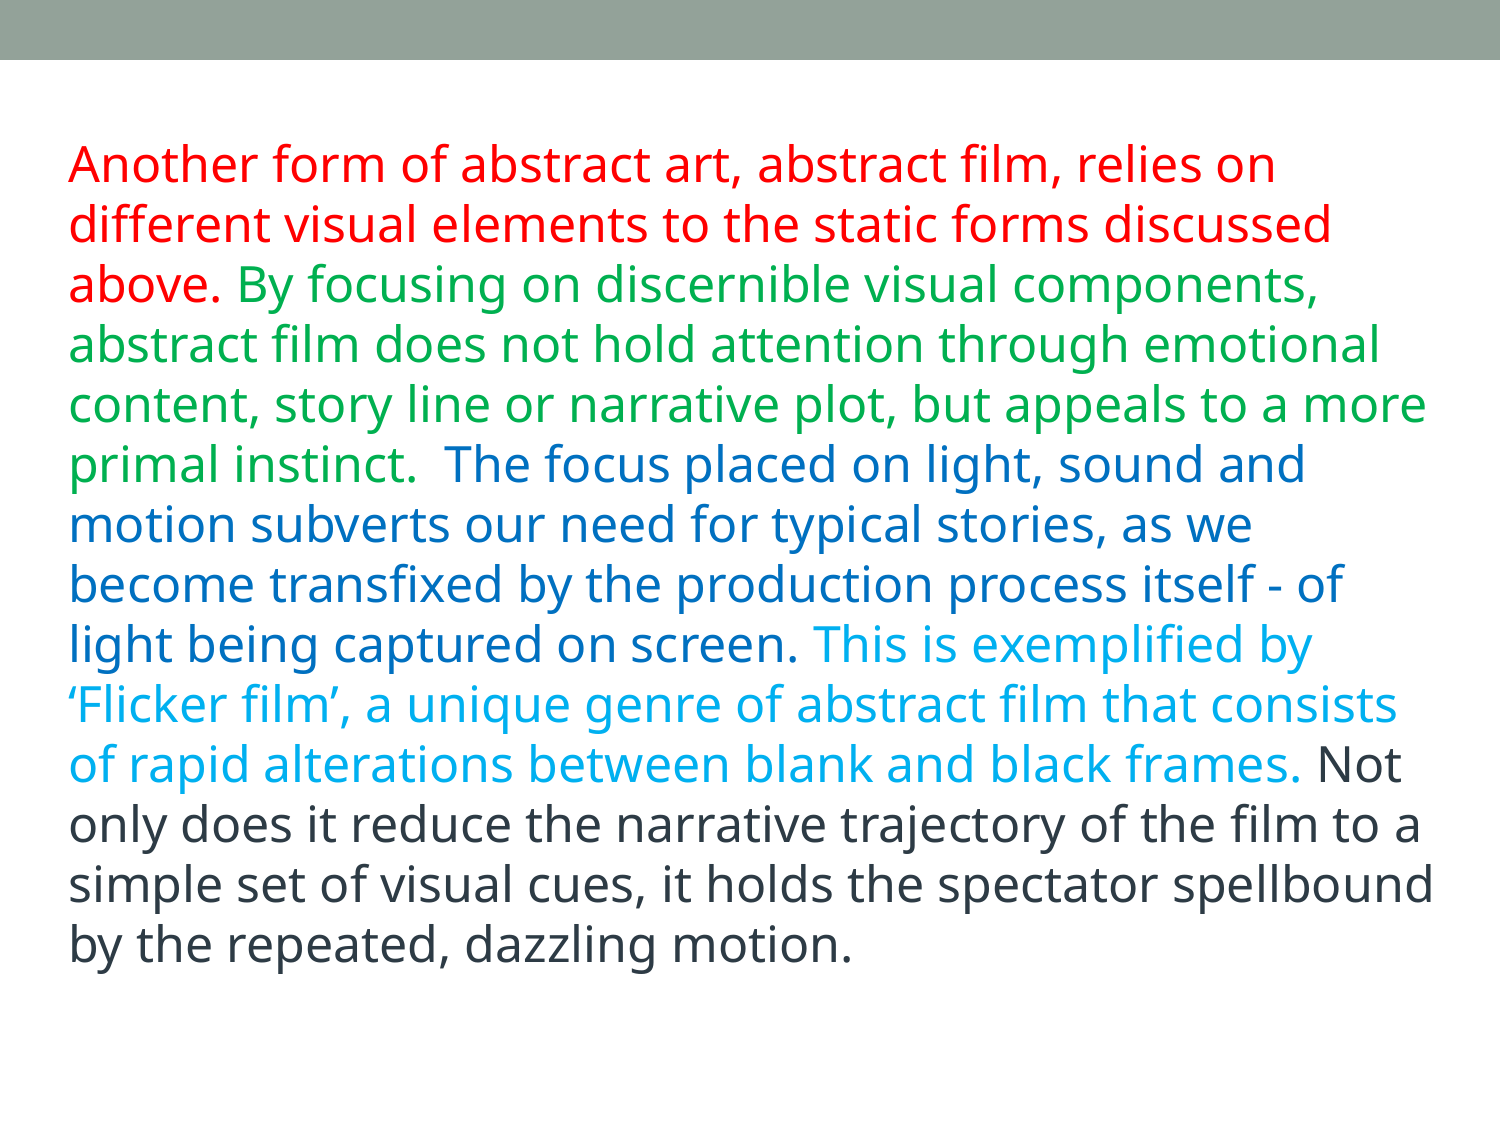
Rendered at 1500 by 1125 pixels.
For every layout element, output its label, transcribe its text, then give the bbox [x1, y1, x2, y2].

list Another form of abstract art, abstract film, relies on different visual elements to the static forms discussed above. By focusing on discernible visual components, abstract film does not hold attention through emotional content, story line or narrative plot, but appeals to a more primal instinct. The focus placed on light, sound and motion subverts our need for typical stories, as we become transfixed by the production process itself - of light being captured on screen. This is exemplified by ‘Flicker film’, a unique genre of abstract film that consists of rapid alterations between blank and black frames. Not only does it reduce the narrative trajectory of the film to a simple set of visual cues, it holds the spectator spellbound by the repeated, dazzling motion. [53, 125, 1471, 1024]
